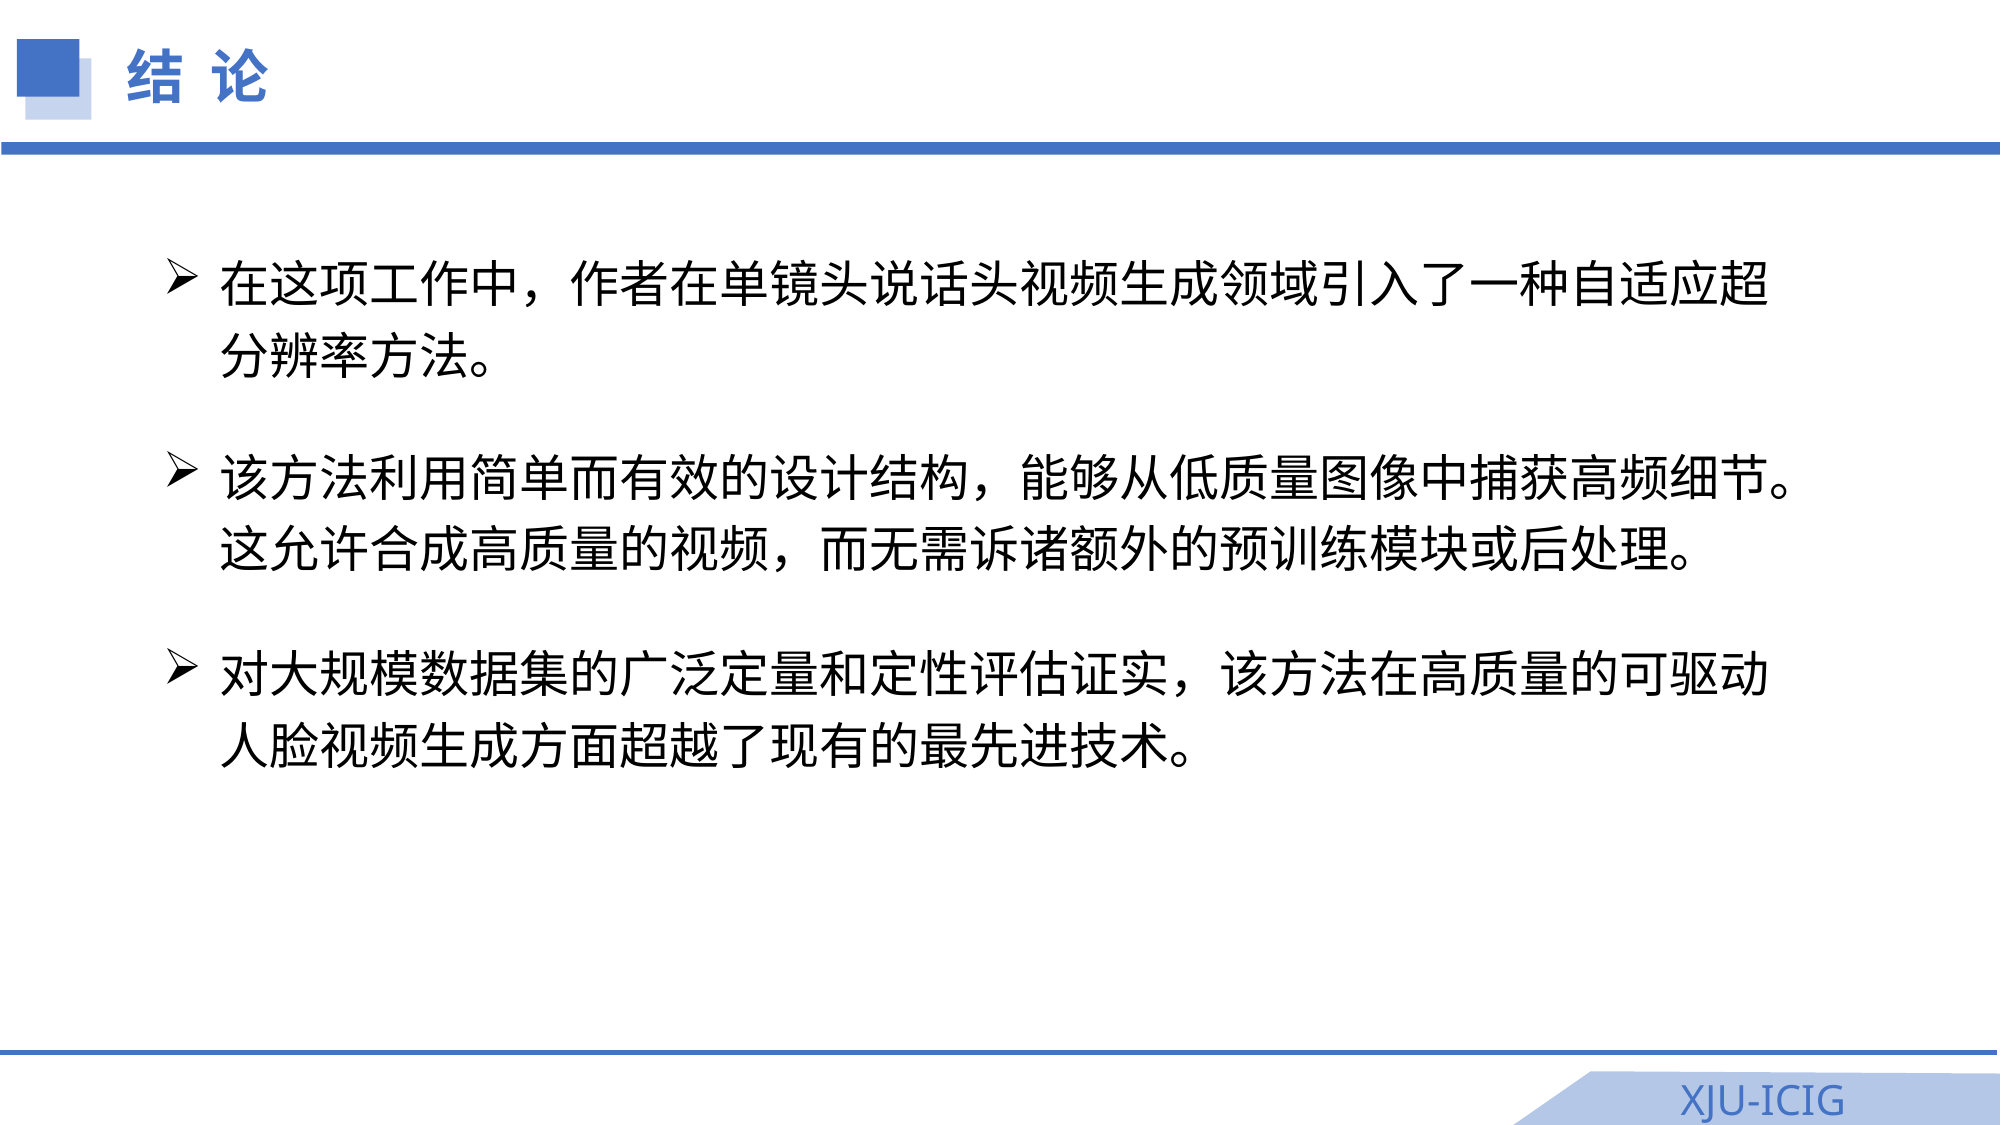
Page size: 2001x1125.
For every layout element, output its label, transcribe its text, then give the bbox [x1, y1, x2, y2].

text_box 对大规模数据集的广泛定量和定性评估证实，该方法在高质量的可驱动人脸视频生成方面超越了现有的最先进技术。 [148, 622, 1787, 782]
text_box 结 论 [111, 32, 312, 118]
text_box 该方法利用简单而有效的设计结构，能够从低质量图像中捕获高频细节。这允许合成高质量的视频，而无需诉诸额外的预训练模块或后处理。 [148, 426, 1787, 586]
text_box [16, 38, 92, 120]
text_box [0, 141, 2000, 156]
text_box XJU-ICIG [1511, 1070, 2000, 1125]
text_box 在这项工作中，作者在单镜头说话头视频生成领域引入了一种自适应超分辨率方法。 [148, 233, 1787, 392]
